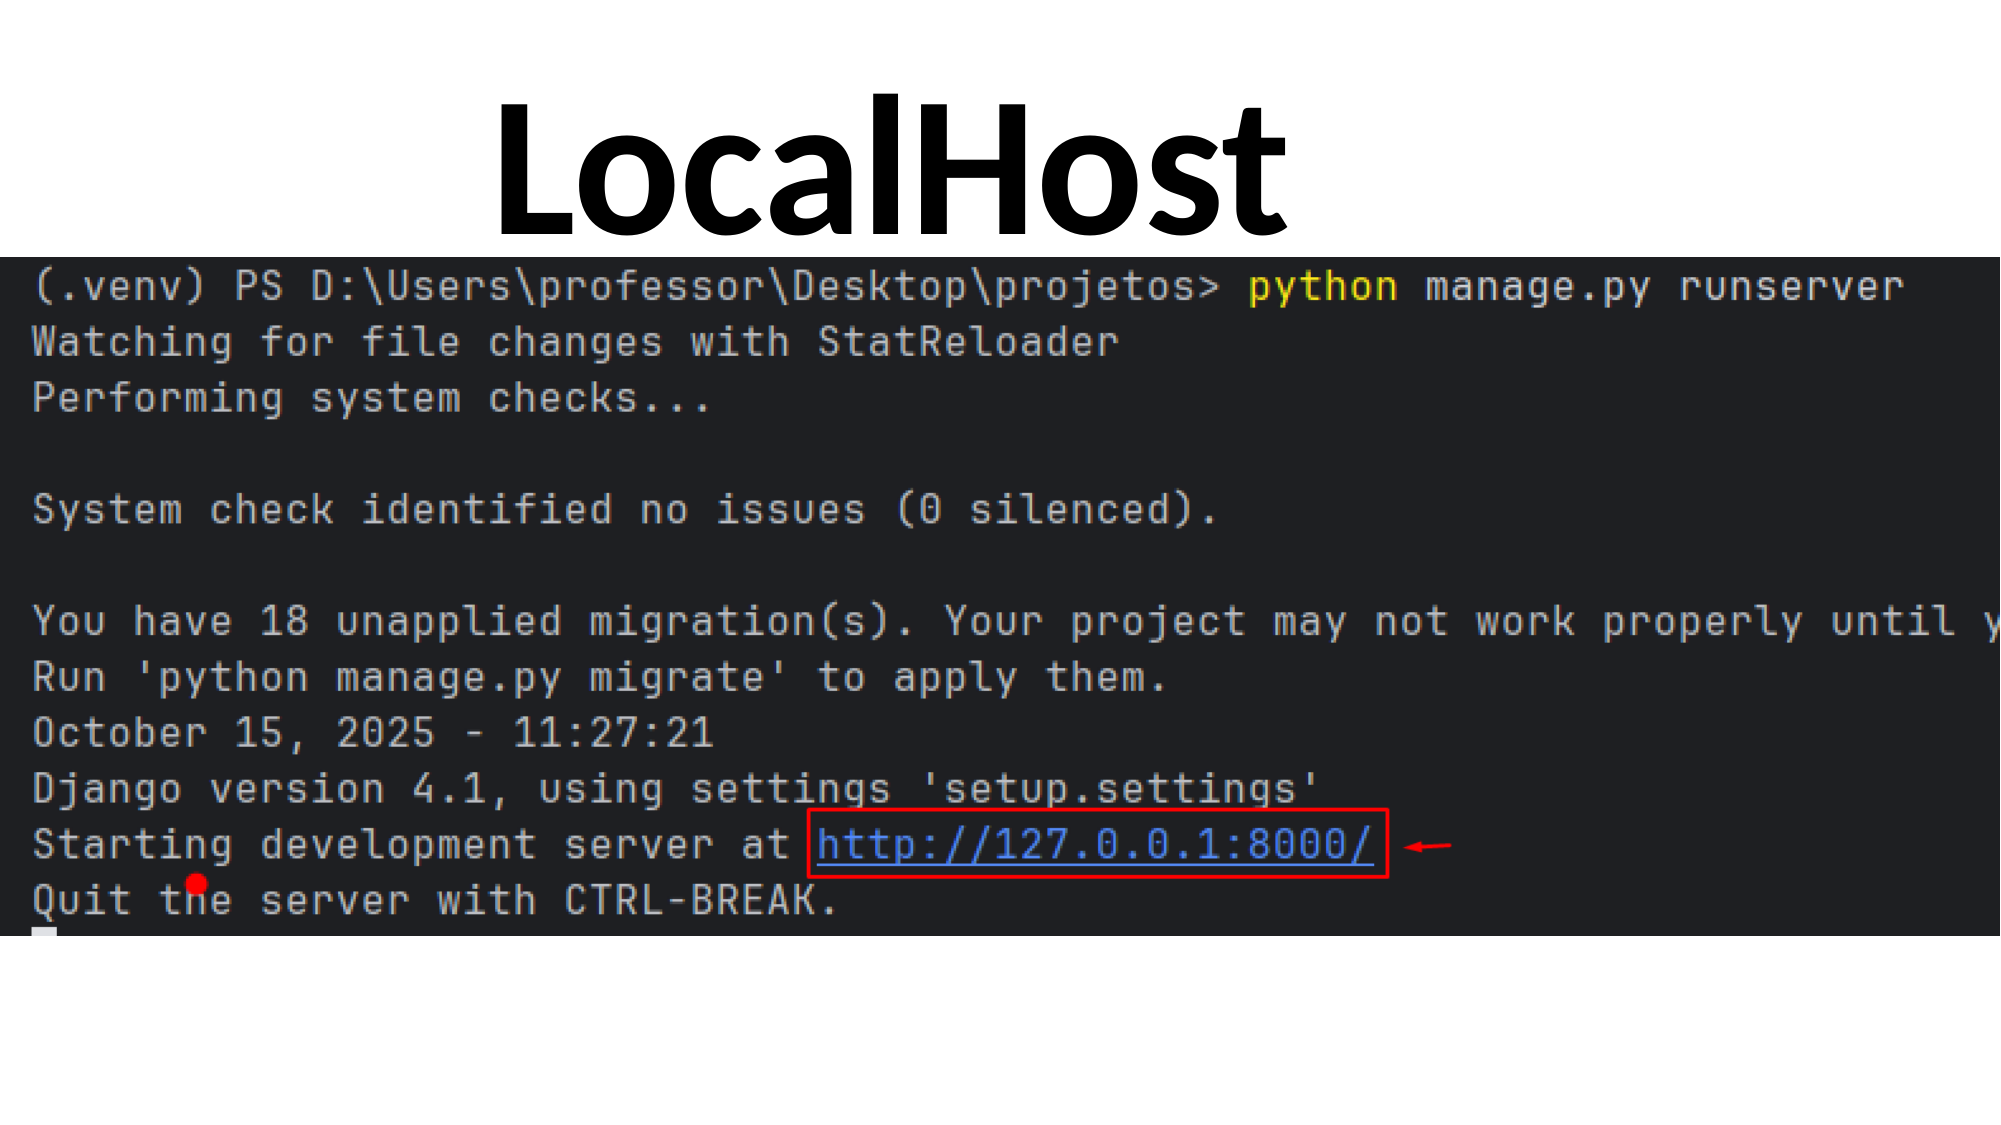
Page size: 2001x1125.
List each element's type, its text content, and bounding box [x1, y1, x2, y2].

text_box LocalHost [476, 26, 1307, 257]
picture [0, 257, 2000, 936]
